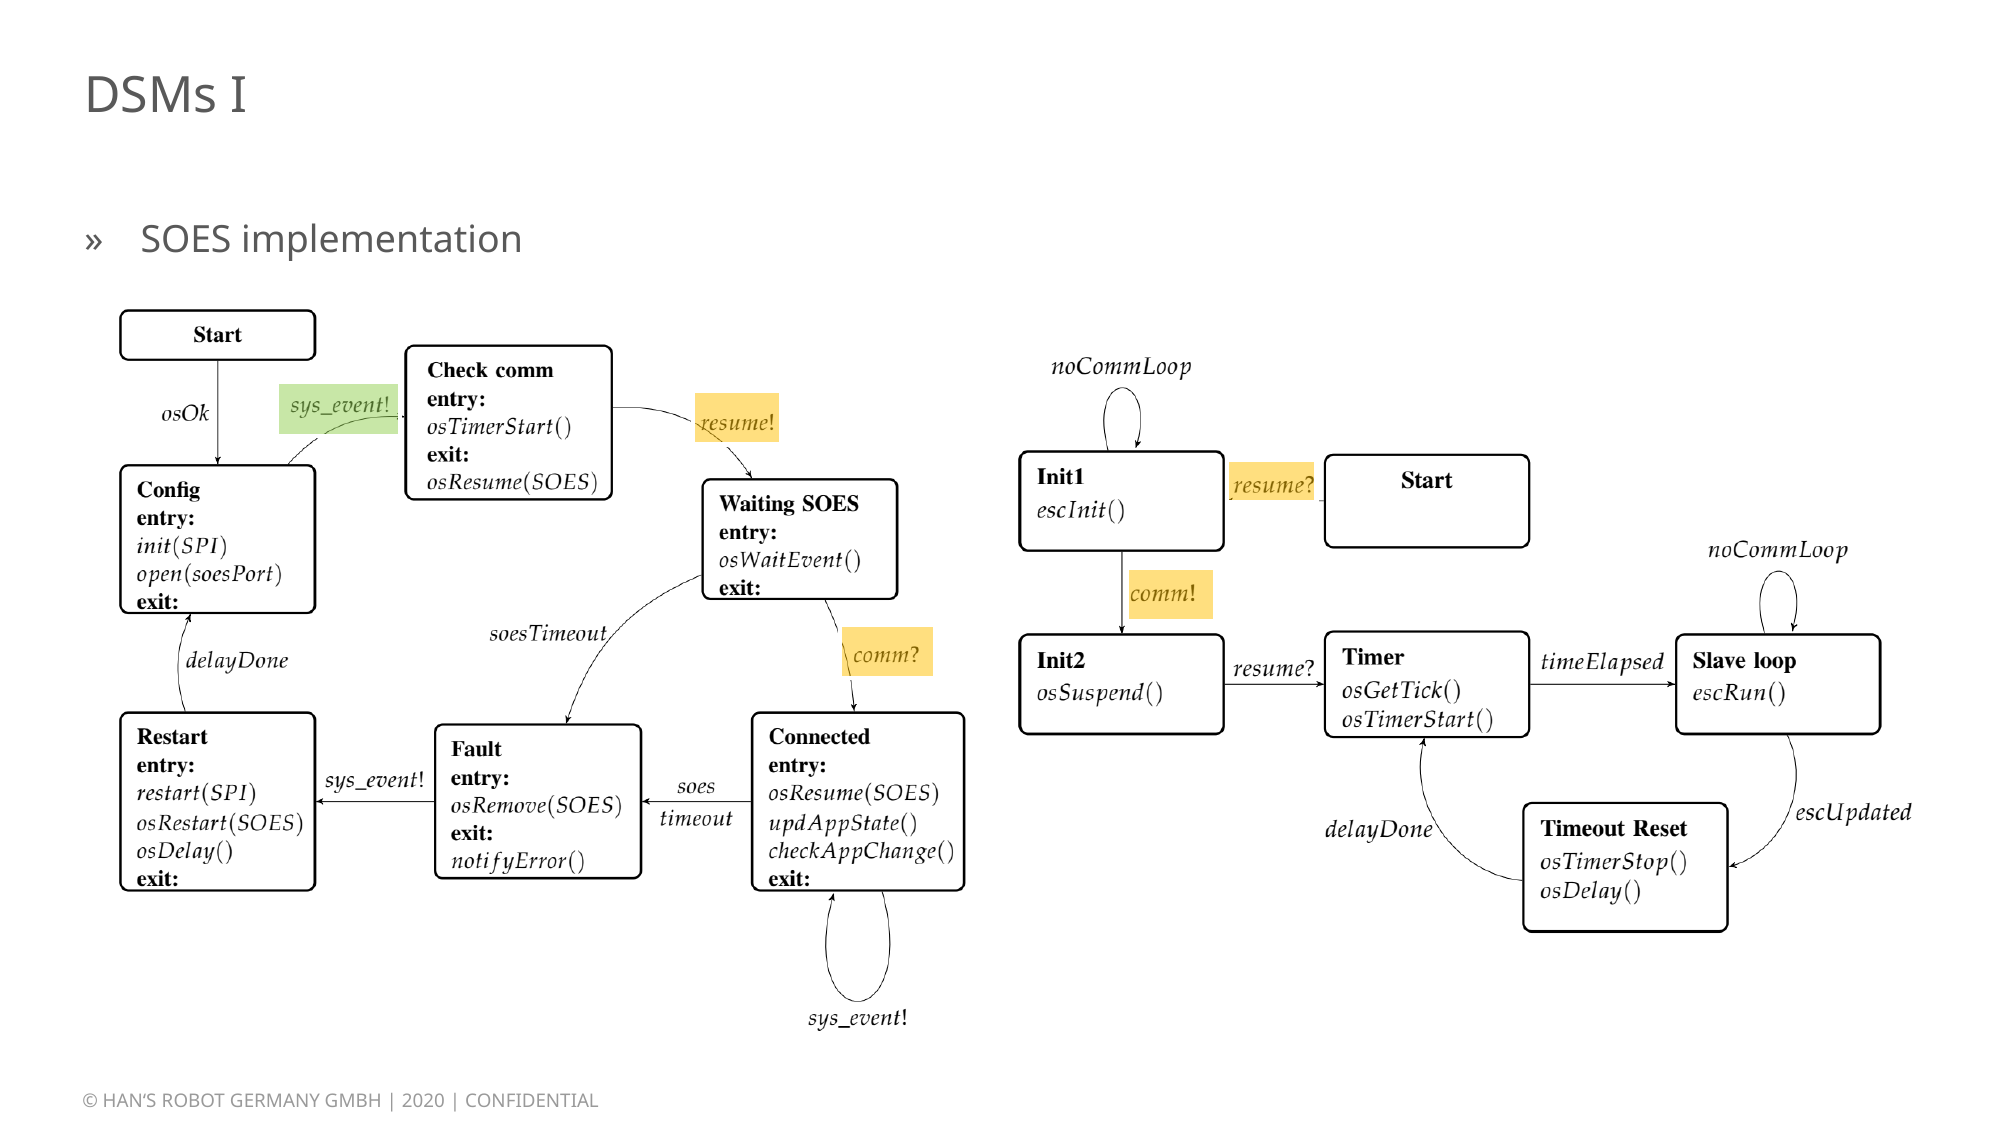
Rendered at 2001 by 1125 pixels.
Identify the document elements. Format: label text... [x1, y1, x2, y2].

picture [111, 299, 969, 1032]
title DSMs I [69, 54, 1756, 132]
picture [1001, 345, 1916, 935]
list SOES implementation [69, 208, 1933, 1070]
